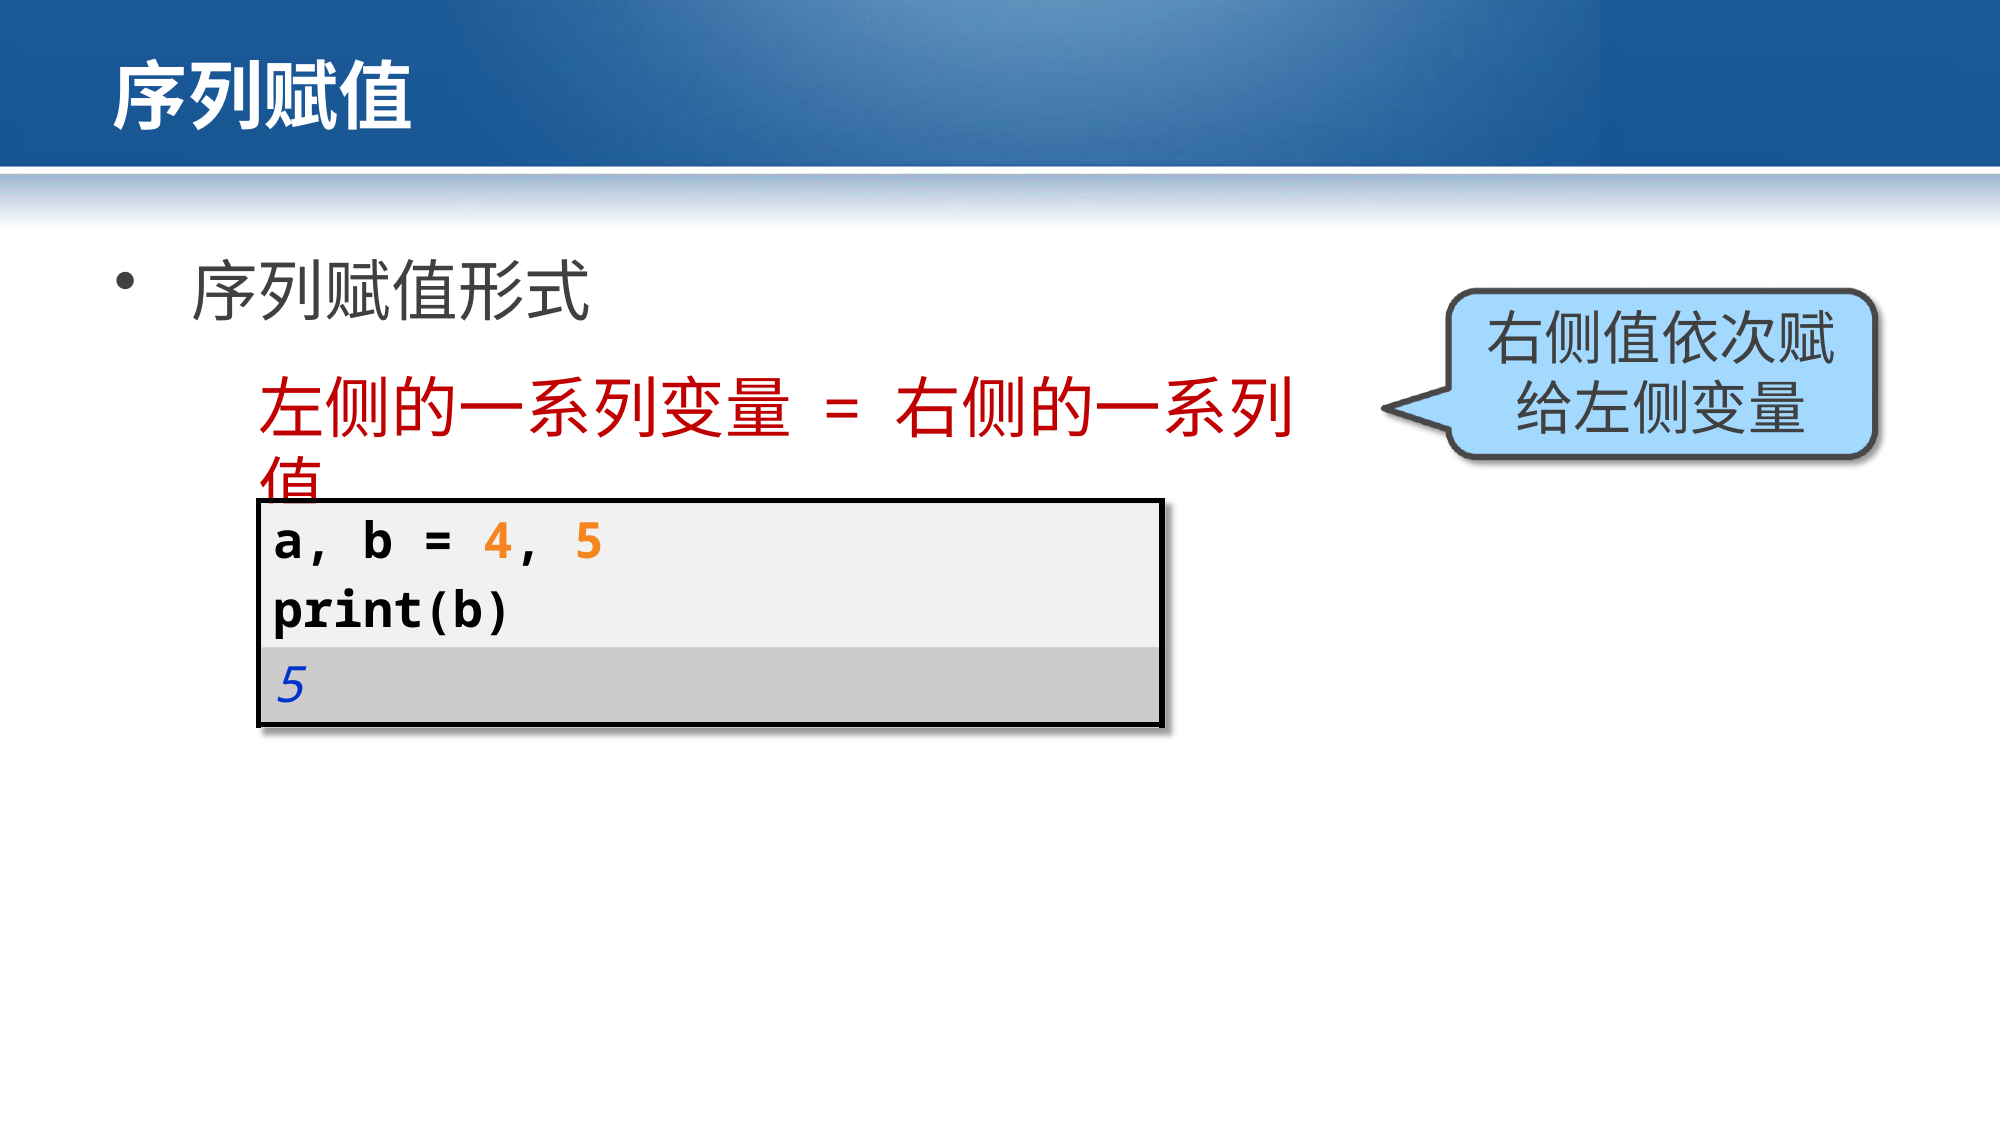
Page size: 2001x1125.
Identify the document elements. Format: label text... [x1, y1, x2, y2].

picture [0, 0, 2000, 1125]
text_box 序列赋值形式 左侧的一系列变量 = 右侧的一系列值 [112, 208, 1351, 526]
title 序列赋值 [112, 46, 1887, 237]
table_header a, b = 4, 5 print(b) [261, 503, 1159, 645]
text_box [1376, 281, 1891, 492]
text_box [254, 495, 1184, 747]
table_cell 5 [261, 645, 1159, 722]
text_box 右侧值依次赋 给左侧变量 [1484, 299, 1839, 442]
